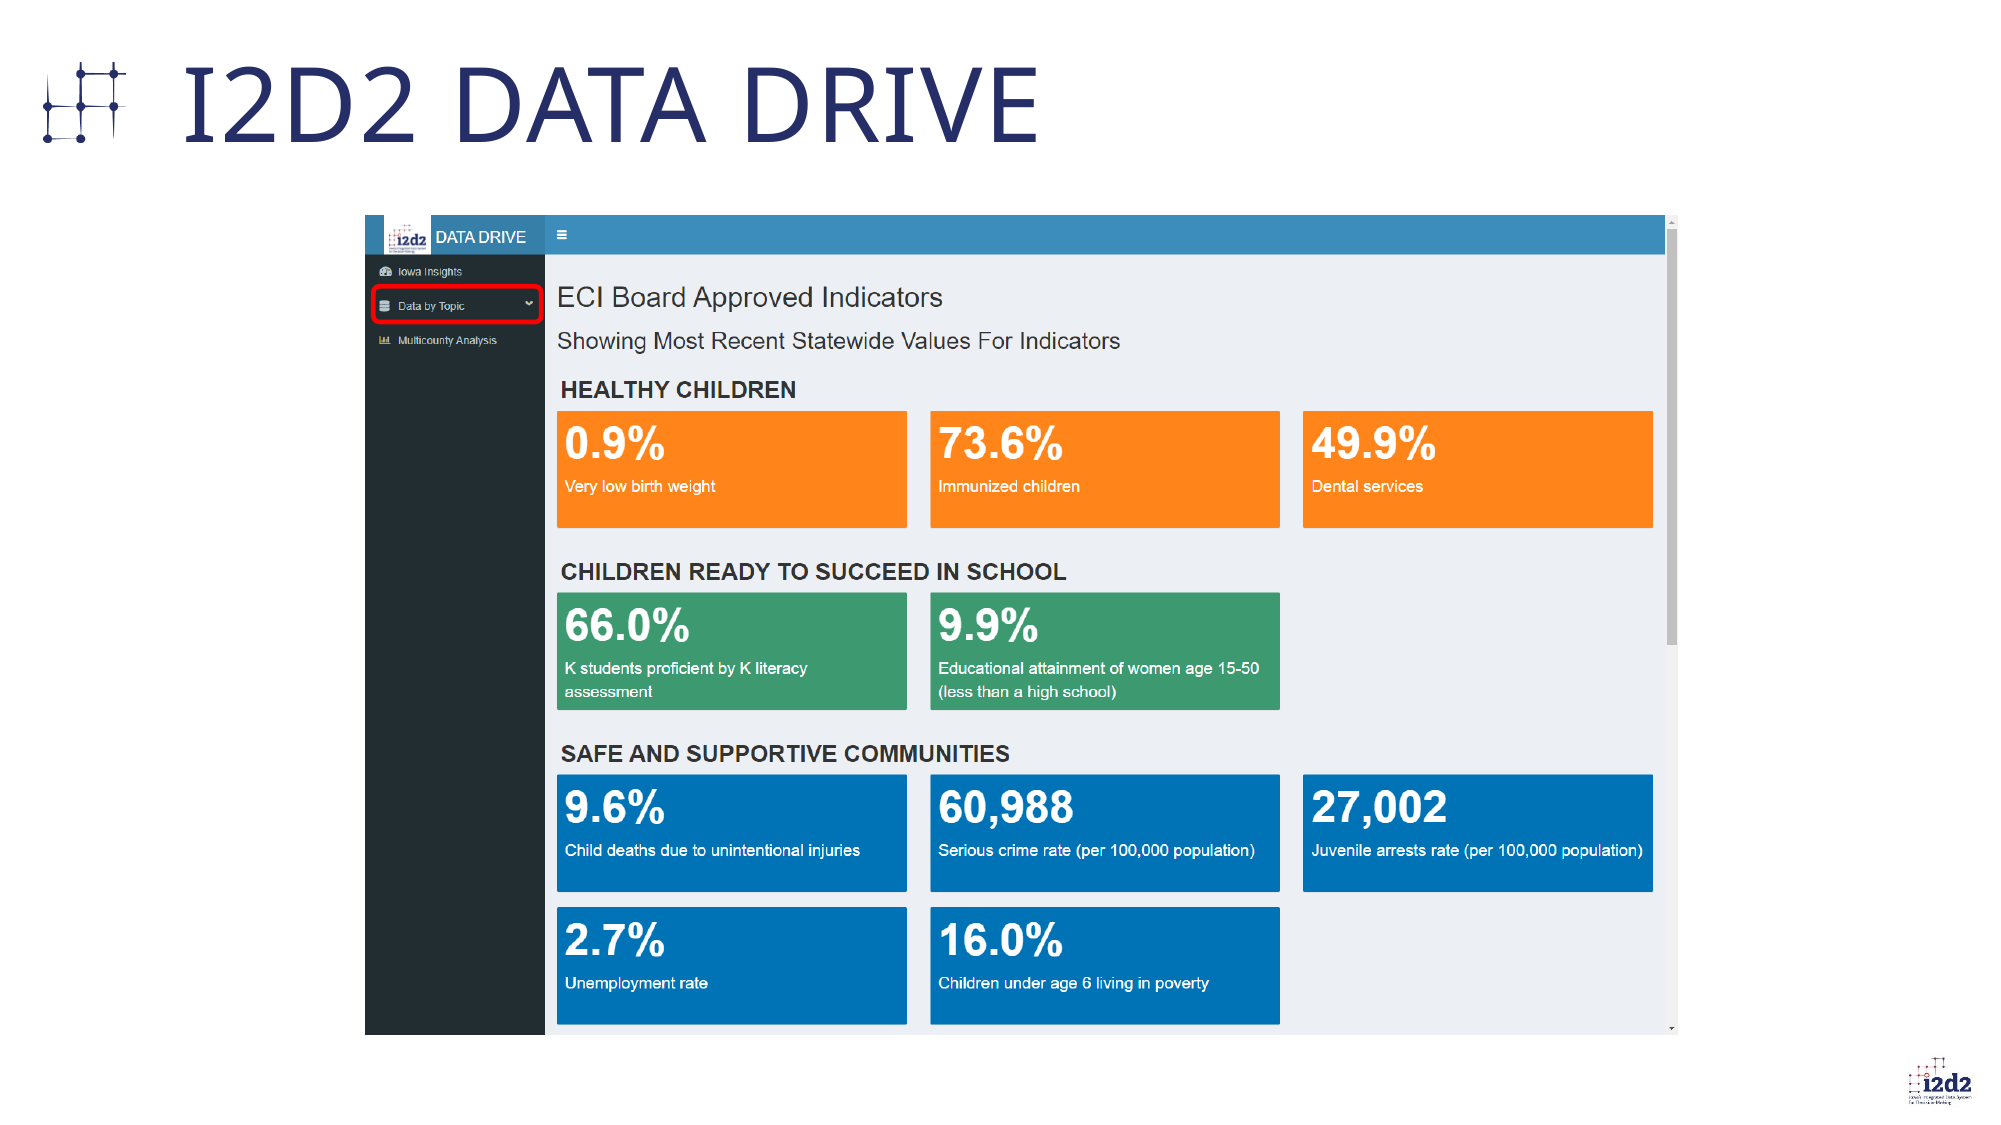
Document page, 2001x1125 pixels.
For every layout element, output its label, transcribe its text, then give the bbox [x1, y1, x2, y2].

title I2D2 Data Drive [168, 48, 1876, 178]
picture [43, 62, 126, 143]
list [365, 214, 1678, 1036]
picture [1901, 1042, 1979, 1120]
